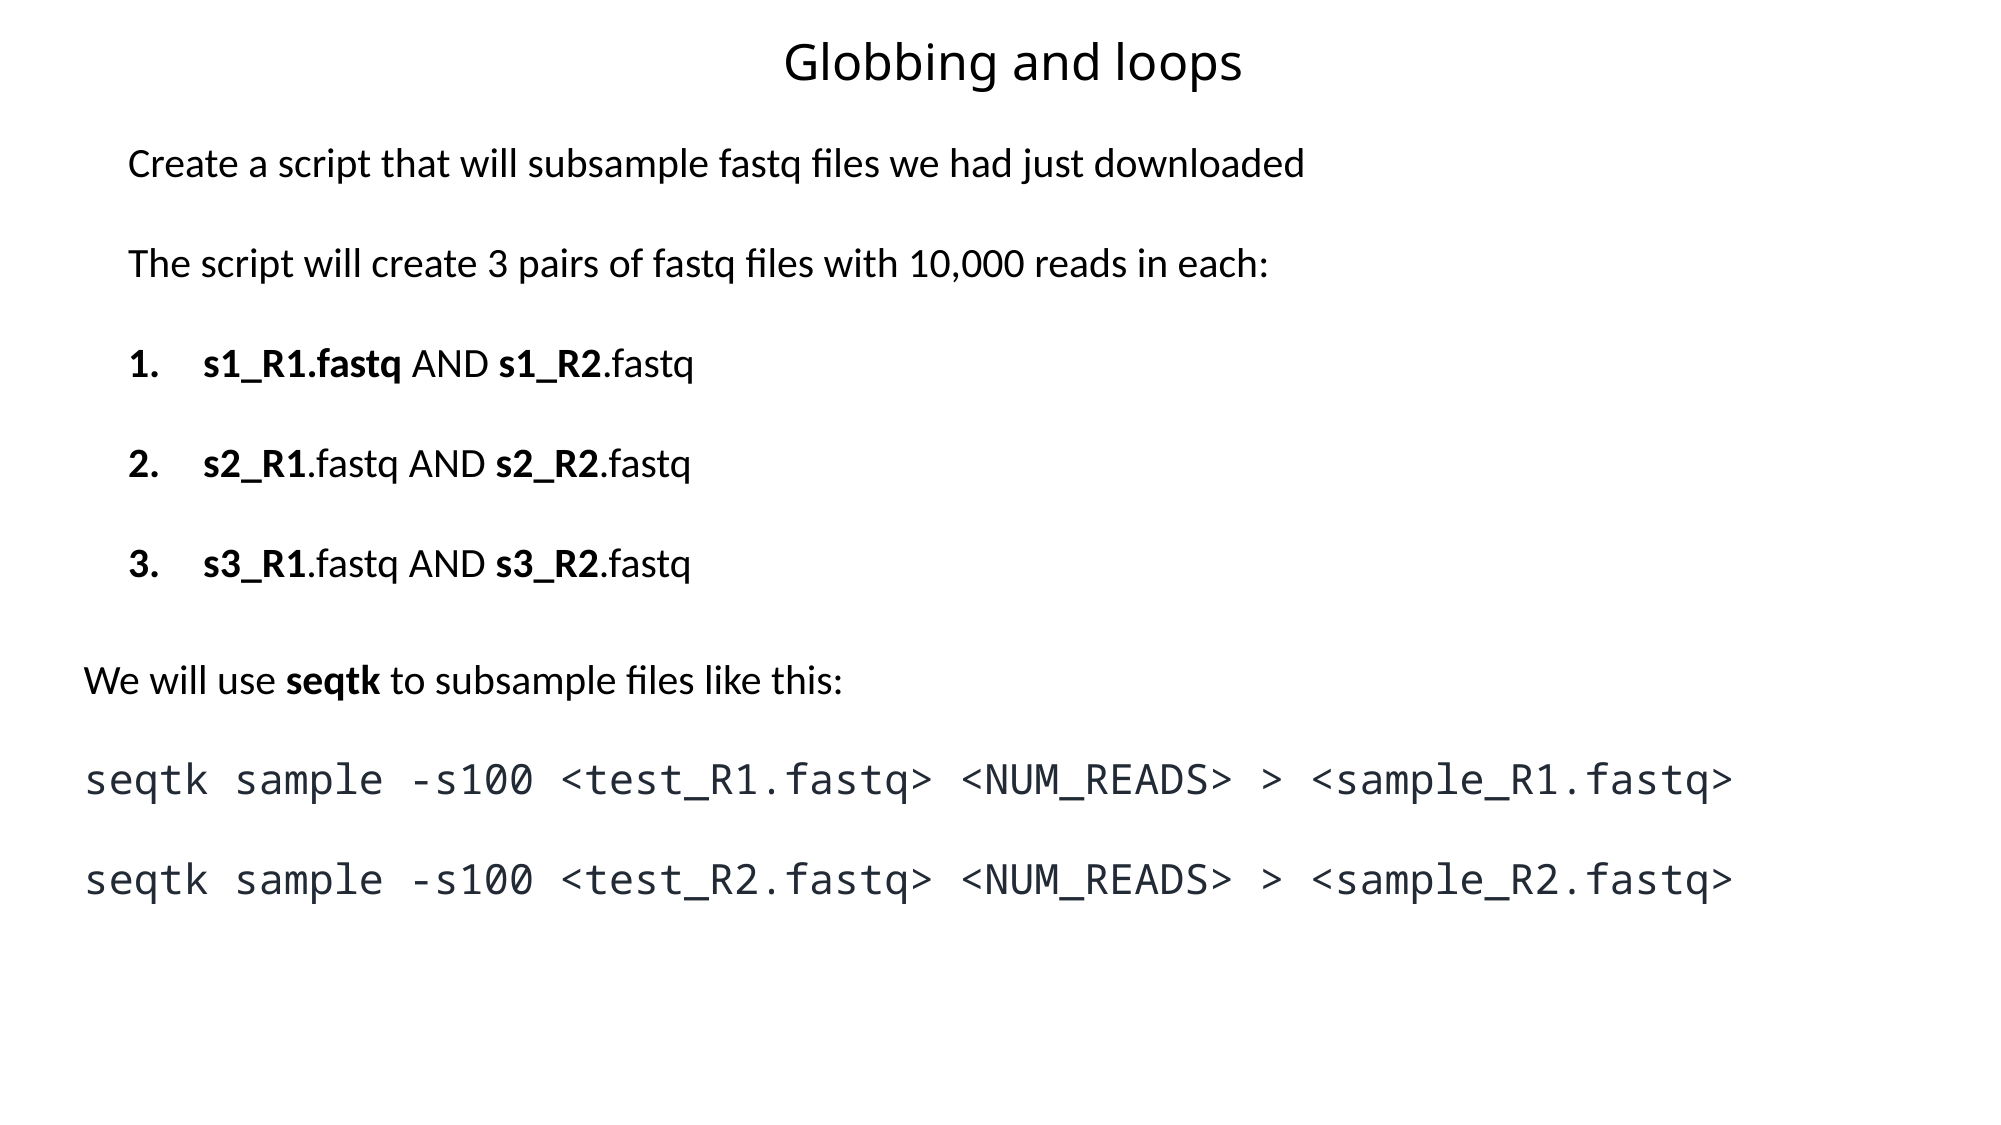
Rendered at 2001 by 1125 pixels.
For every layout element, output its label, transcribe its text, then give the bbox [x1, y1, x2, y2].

text_box We will use seqtk to subsample files like this: seqtk sample -s100 <test_R1.fastq> <NUM_READS> > <sample_R1.fastq> seqtk sample -s100 <test_R2.fastq> <NUM_READS> > <sample_R2.fastq> [68, 645, 1749, 1010]
text_box Globbing and loops [768, 23, 1259, 98]
text_box Create a script that will subsample fastq files we had just downloaded The script will create 3 pairs of fastq files with 10,000 reads in each: s1_R1.fastq AND s1_R2.fastq s2_R1.fastq AND s2_R2.fastq s3_R1.fastq AND s3_R2.fastq [113, 128, 1897, 744]
